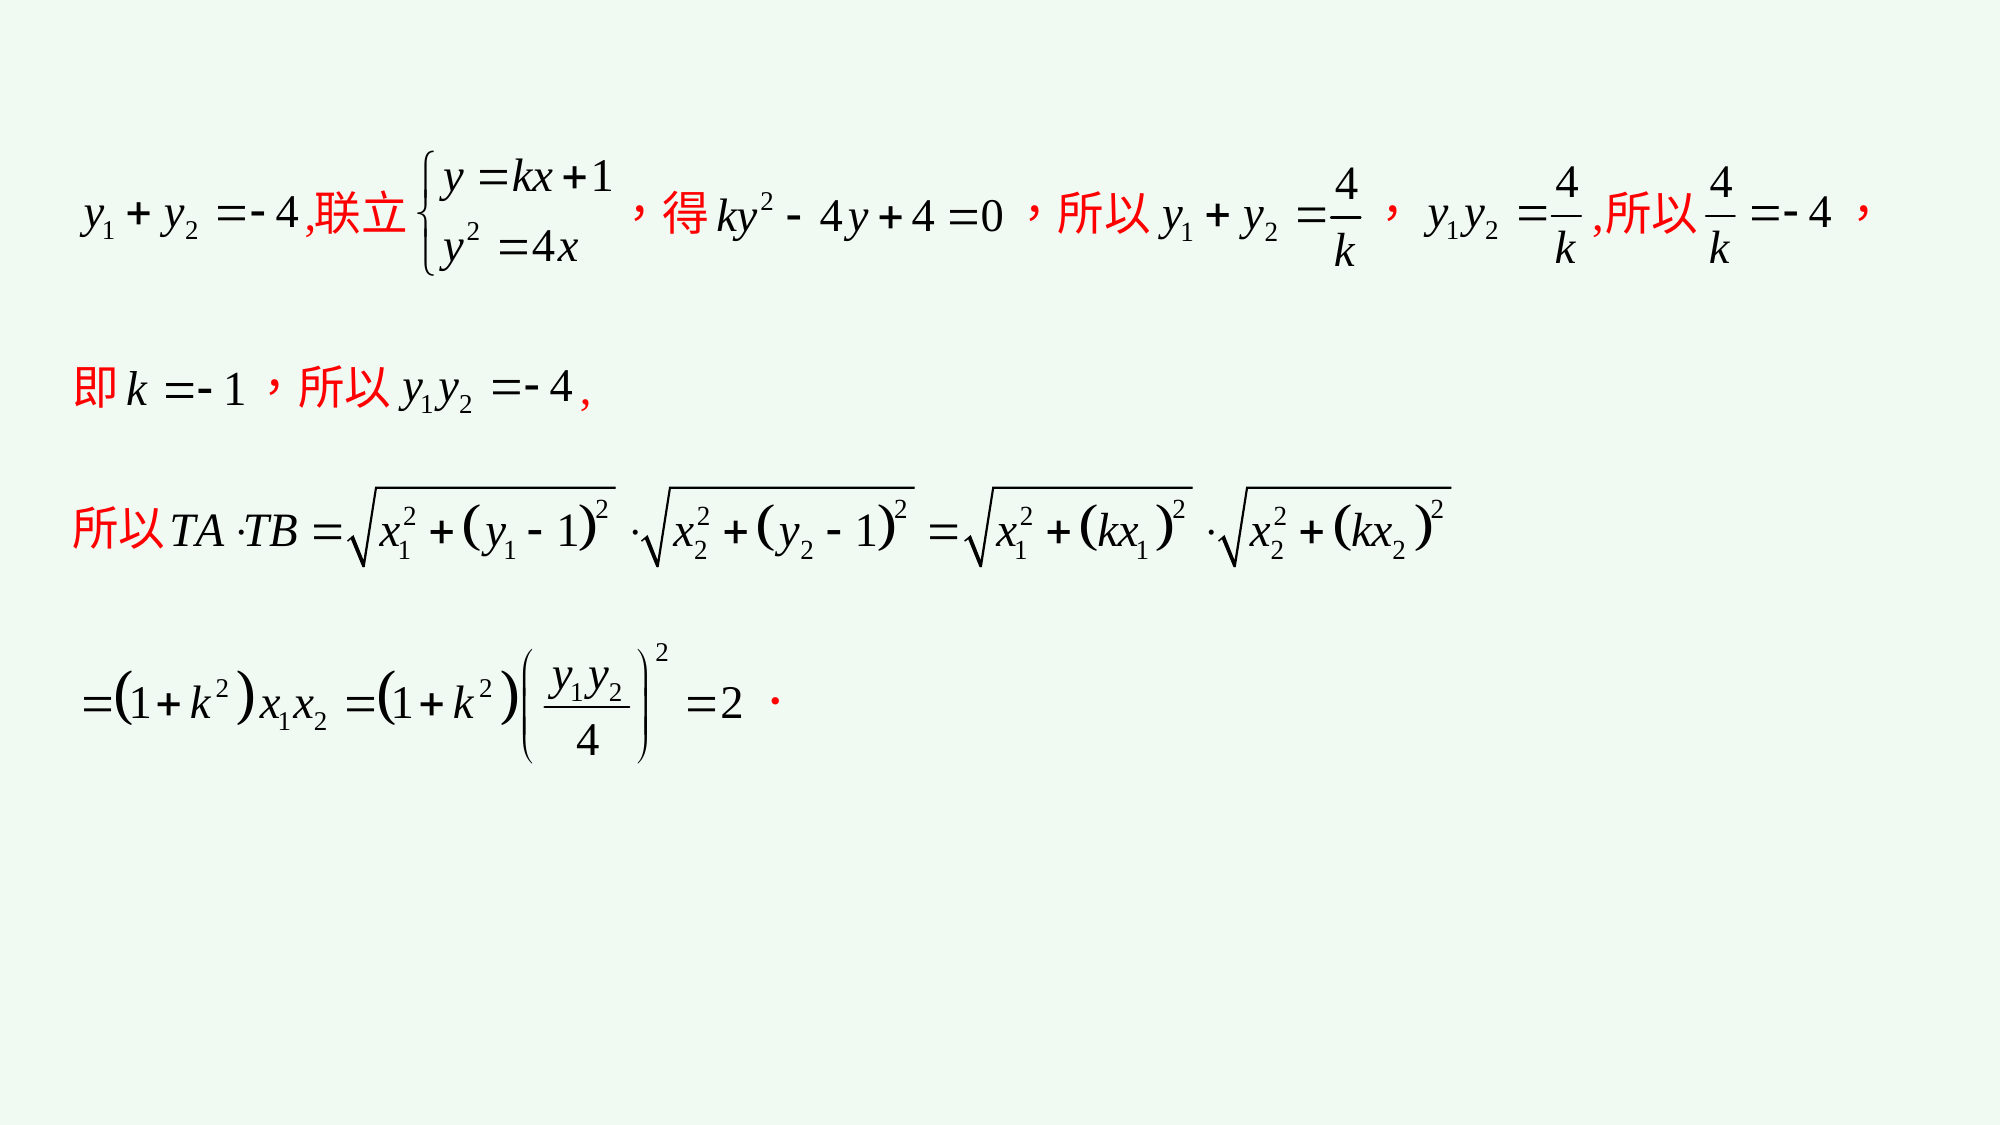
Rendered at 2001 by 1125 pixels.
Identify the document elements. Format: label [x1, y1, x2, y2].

text_box [72, 109, 1911, 877]
